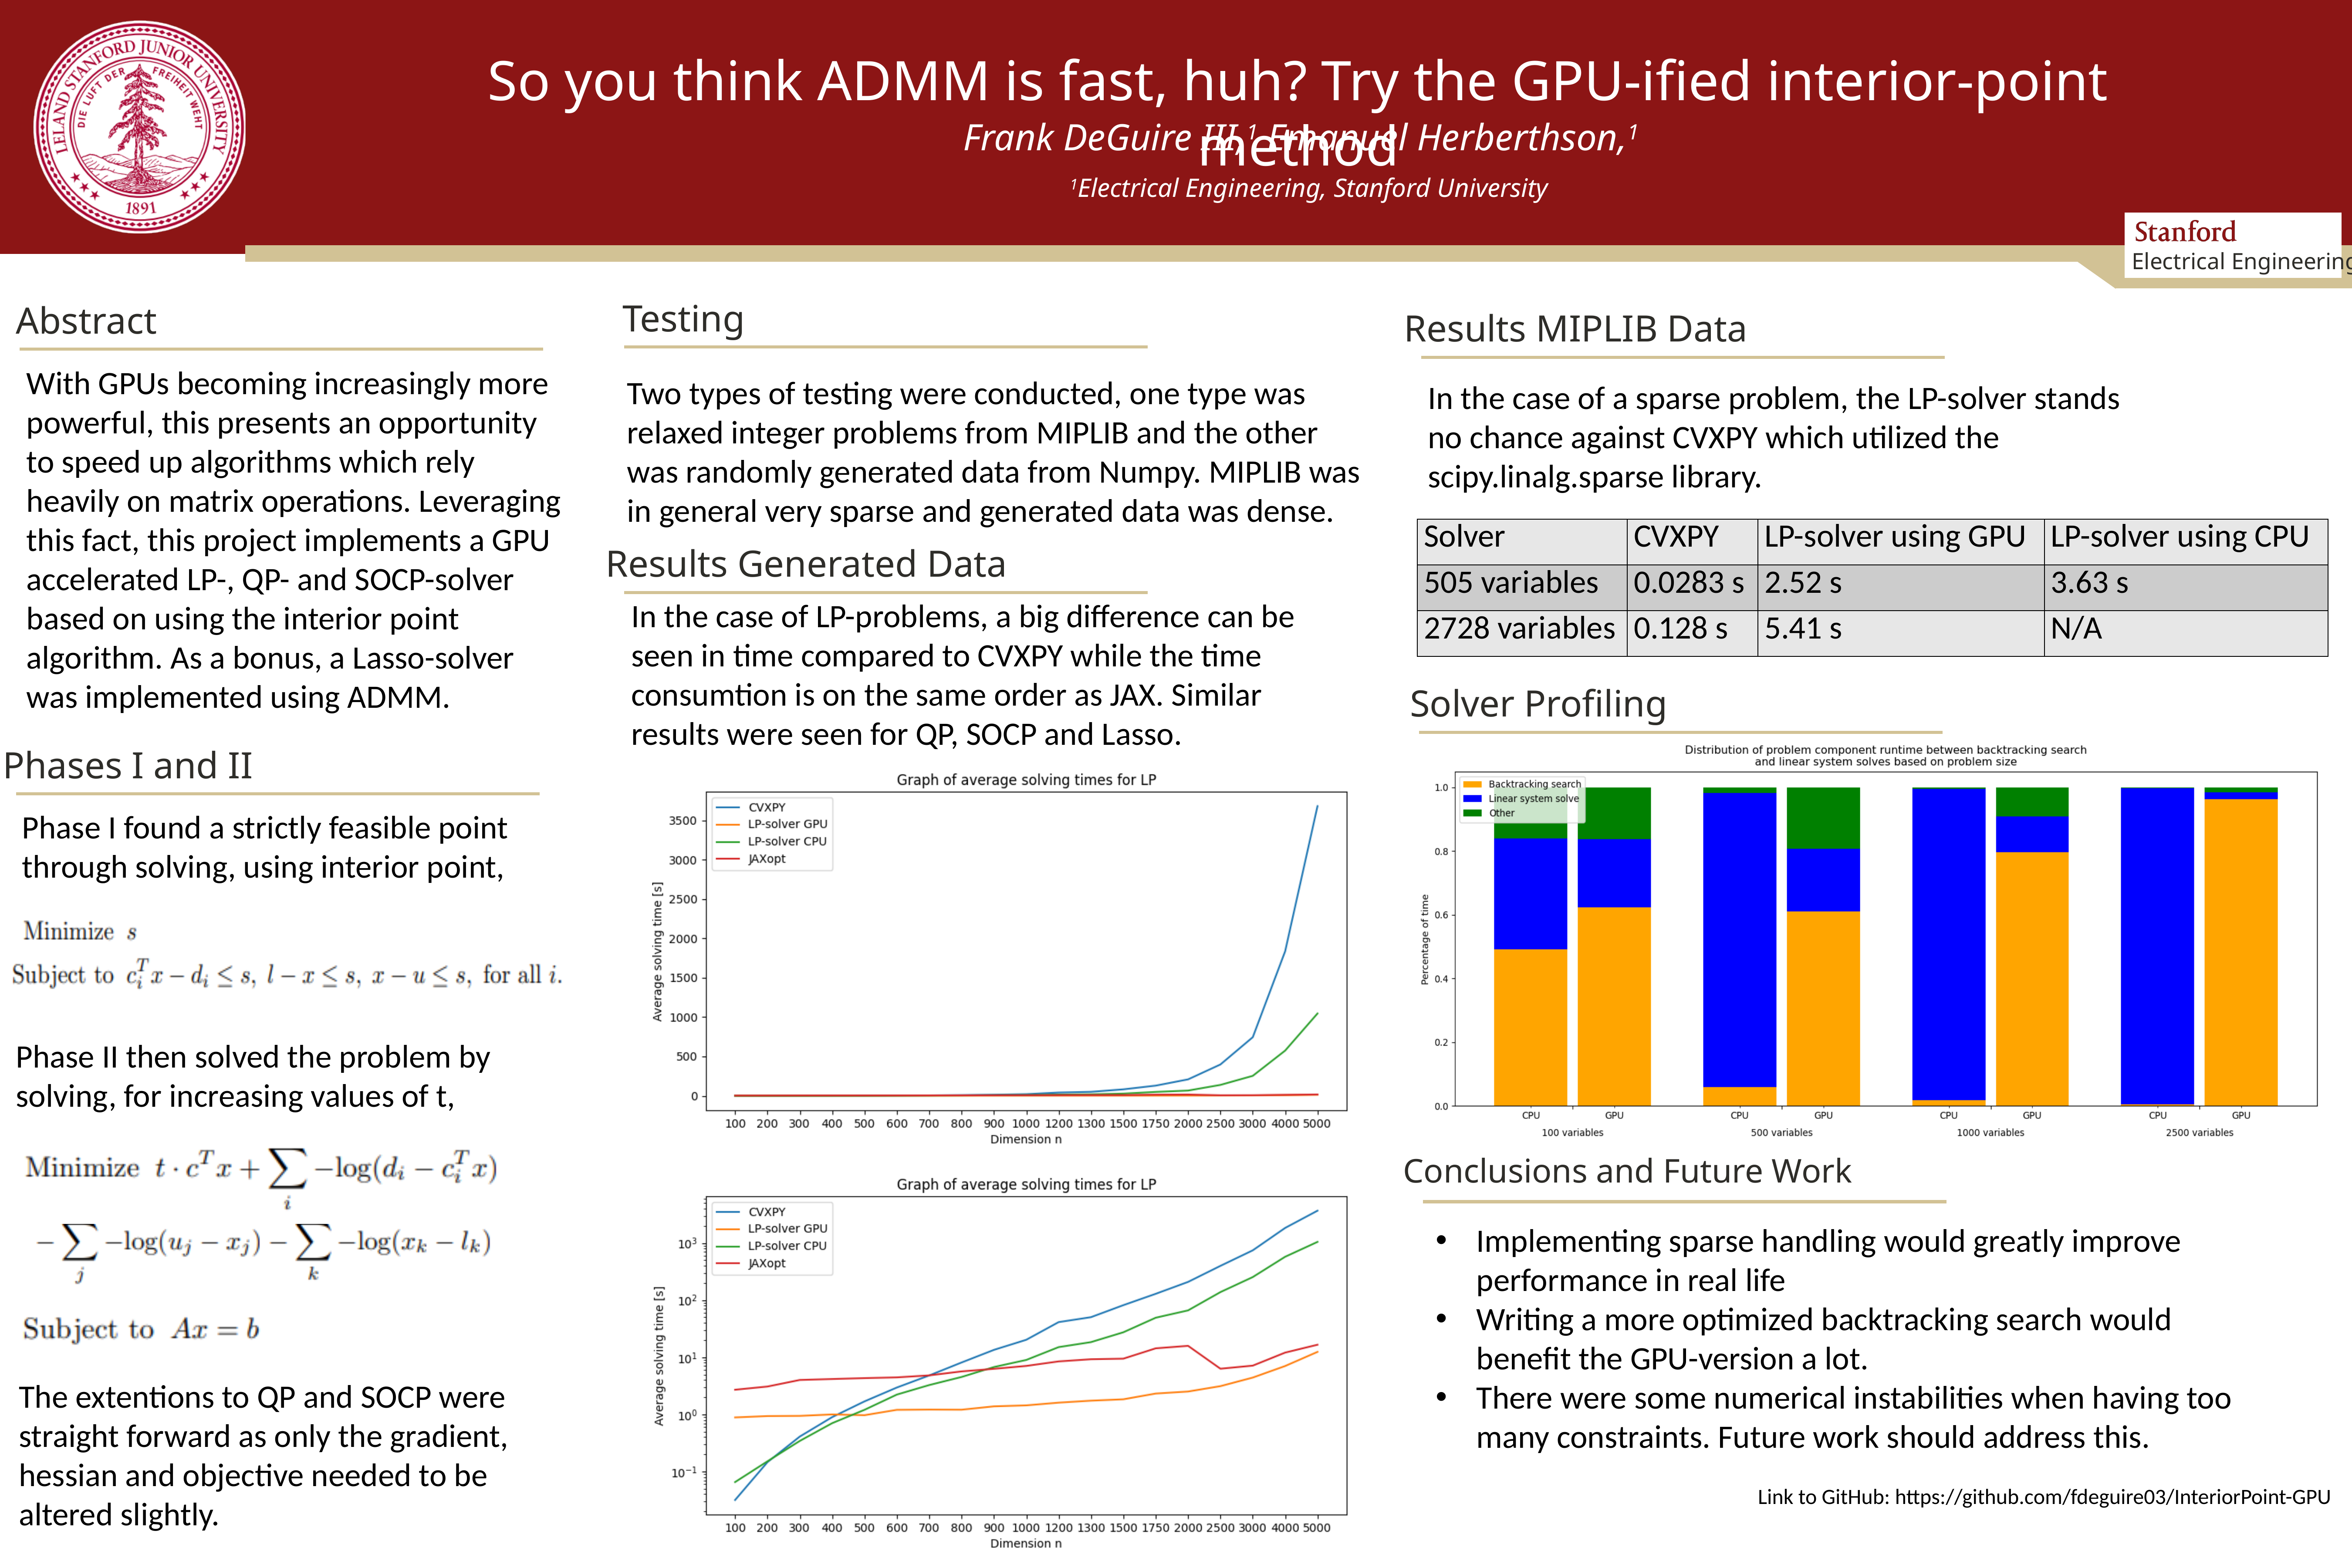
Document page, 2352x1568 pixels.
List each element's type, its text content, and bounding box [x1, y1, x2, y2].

text_box Link to GitHub: https://github.com/fdeguire03/InteriorPoint-GPU [1751, 1479, 2338, 1512]
table_header LP-solver using GPU [1758, 520, 2044, 564]
text_box Two types of testing were conducted, one type was relaxed integer problems from MIPLIB and the other was randomly generated data from Numpy. MIPLIB was in general very sparse and generated data was dense. [620, 368, 1375, 532]
table_cell 505 variables [1418, 565, 1627, 610]
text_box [620, 537, 1148, 594]
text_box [1419, 1146, 1946, 1203]
table_header CVXPY [1628, 520, 1757, 564]
table_cell 2.52 s [1758, 565, 2044, 610]
table_cell 0.0283 s [1628, 565, 1757, 610]
text_box In the case of a sparse problem, the LP-solver stands no chance against CVXPY which utilized the scipy.linalg.sparse library. [1421, 373, 2139, 497]
table_cell 0.128 s [1628, 611, 1757, 656]
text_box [620, 292, 1148, 348]
text_box Implementing sparse handling would greatly improve performance in real life Writing a more optimized backtracking search would benefit the GPU-version a lot. There were some numerical instabilities when having too many constraints. Future work should address this. [1429, 1216, 2240, 1458]
text_box In the case of LP-problems, a big difference can be seen in time compared to CVXPY while the time consumtion is on the same order as JAX. Similar results were seen for QP, SOCP and Lasso. [625, 591, 1352, 742]
table_cell N/A [2045, 611, 2328, 656]
table_cell 3.63 s [2045, 565, 2328, 610]
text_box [0, 0, 2352, 288]
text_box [1417, 302, 1944, 358]
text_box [1415, 677, 1942, 733]
text_box The extentions to QP and SOCP were straight forward as only the gradient, hessian and objective needed to be altered slightly. [12, 1372, 583, 1535]
table_header Solver [1418, 520, 1627, 564]
text_box Phase I found a strictly feasible point through solving, using interior point, [16, 802, 539, 888]
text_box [16, 294, 543, 351]
picture [603, 739, 2324, 1560]
picture [2115, 183, 2257, 278]
table_cell 2728 variables [1418, 611, 1627, 656]
text_box With GPUs becoming increasingly more powerful, this presents an opportunity to speed up algorithms which rely heavily on matrix operations. Leveraging this fact, this project implements a GPU accelerated LP-, QP- and SOCP-solver based on using the interior point algorithm. As a bonus, a Lasso-solver was implemented using ADMM. [20, 358, 578, 718]
table_cell 5.41 s [1758, 611, 2044, 656]
picture [9, 1119, 507, 1299]
table_header LP-solver using CPU [2045, 520, 2328, 564]
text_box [12, 739, 540, 795]
text_box Phase II then solved the problem by solving, for increasing values of t, [9, 1032, 539, 1117]
picture [0, 904, 579, 1002]
picture [0, 1301, 284, 1359]
